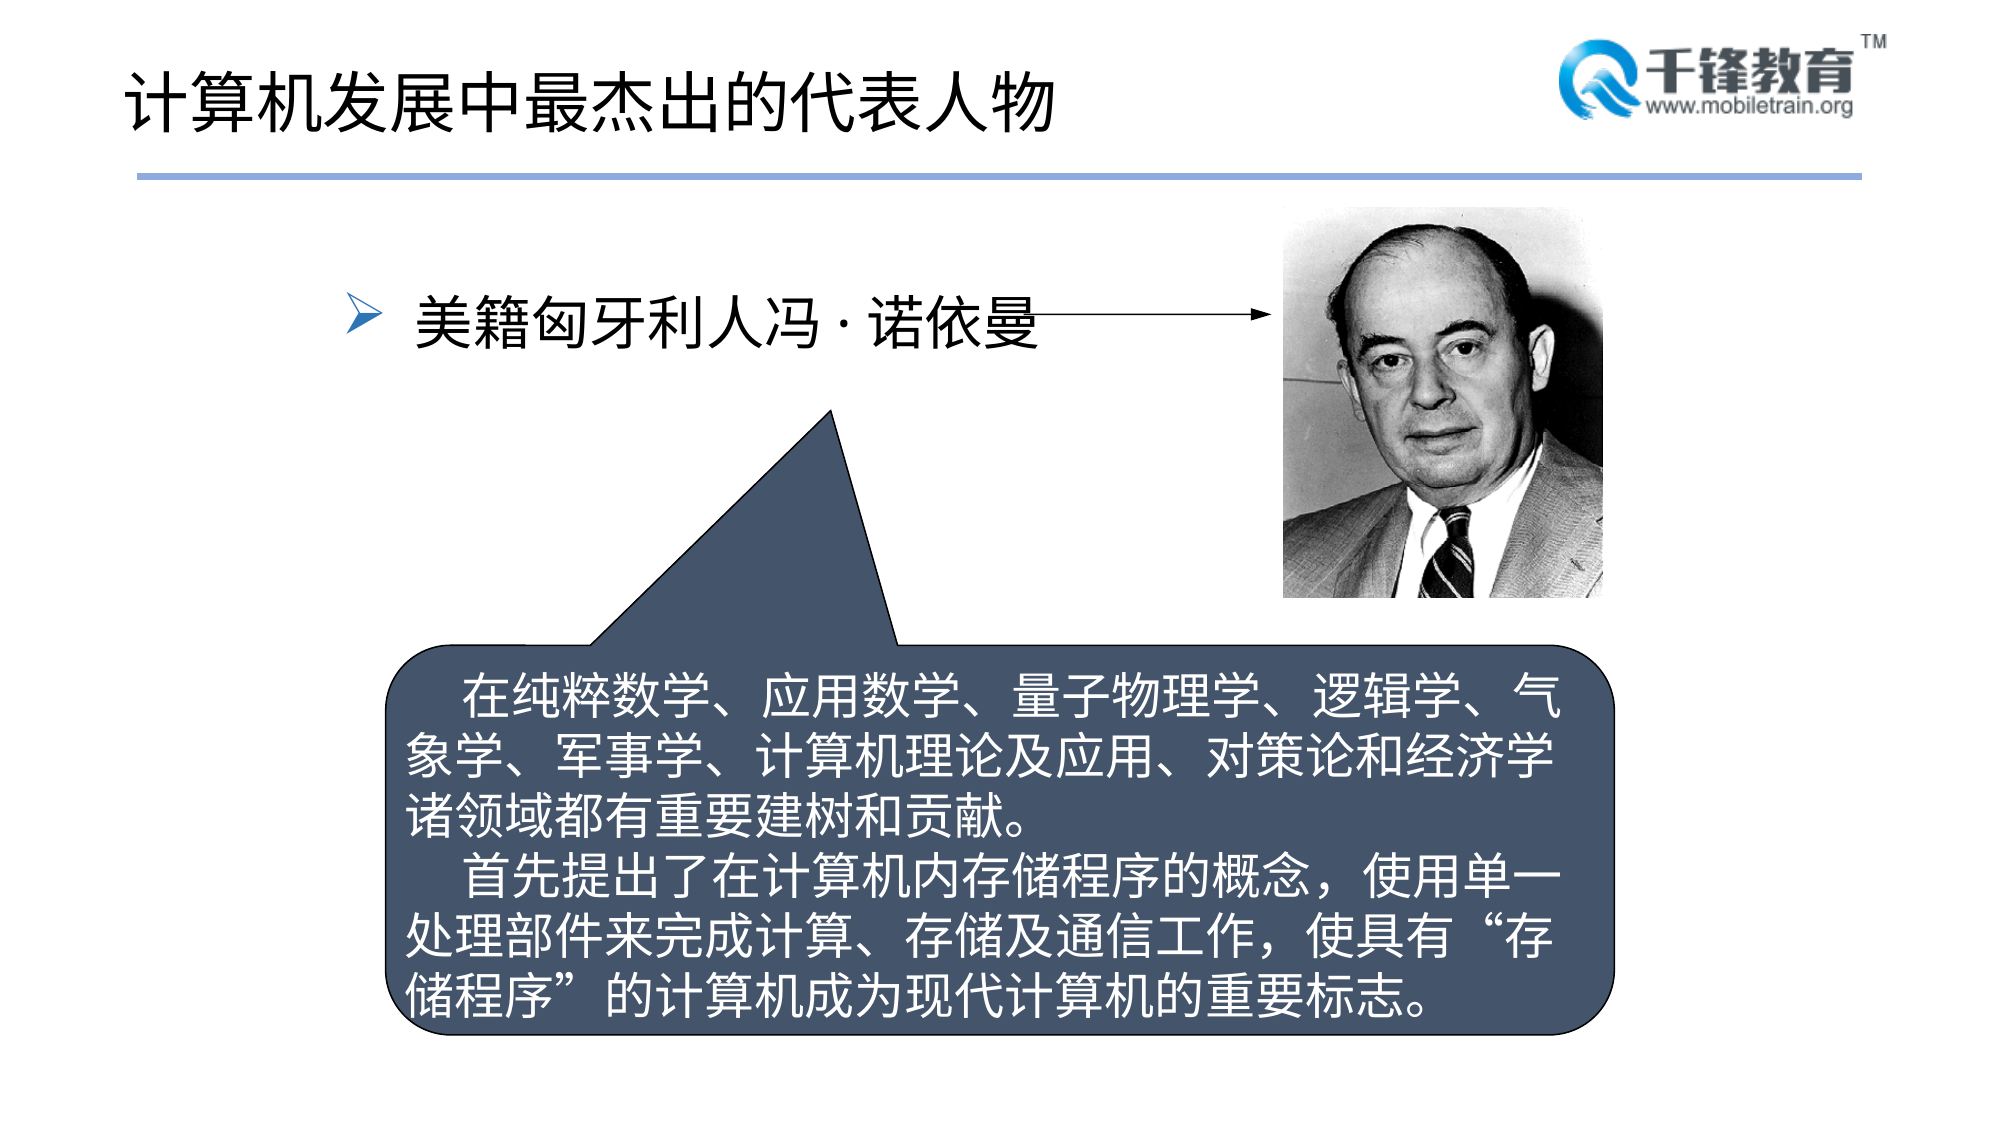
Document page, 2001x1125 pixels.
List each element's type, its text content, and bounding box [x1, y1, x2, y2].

text_box 在纯粹数学、应用数学、量子物理学、逻辑学、气象学、军事学、计算机理论及应用、对策论和经济学诸领域都有重要建树和贡献。 首先提出了在计算机内存储程序的概念，使用单一处理部件来完成计算、存储及通信工作，使具有“存储程序”的计算机成为现代计算机的重要标志。 [385, 410, 1615, 1035]
text_box [1023, 308, 1272, 321]
text_box 计算机发展中最杰出的代表人物 [108, 53, 1148, 149]
picture [1559, 34, 1887, 120]
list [1283, 208, 1603, 598]
text_box 美籍匈牙利人冯·诺依曼 [326, 243, 1083, 364]
